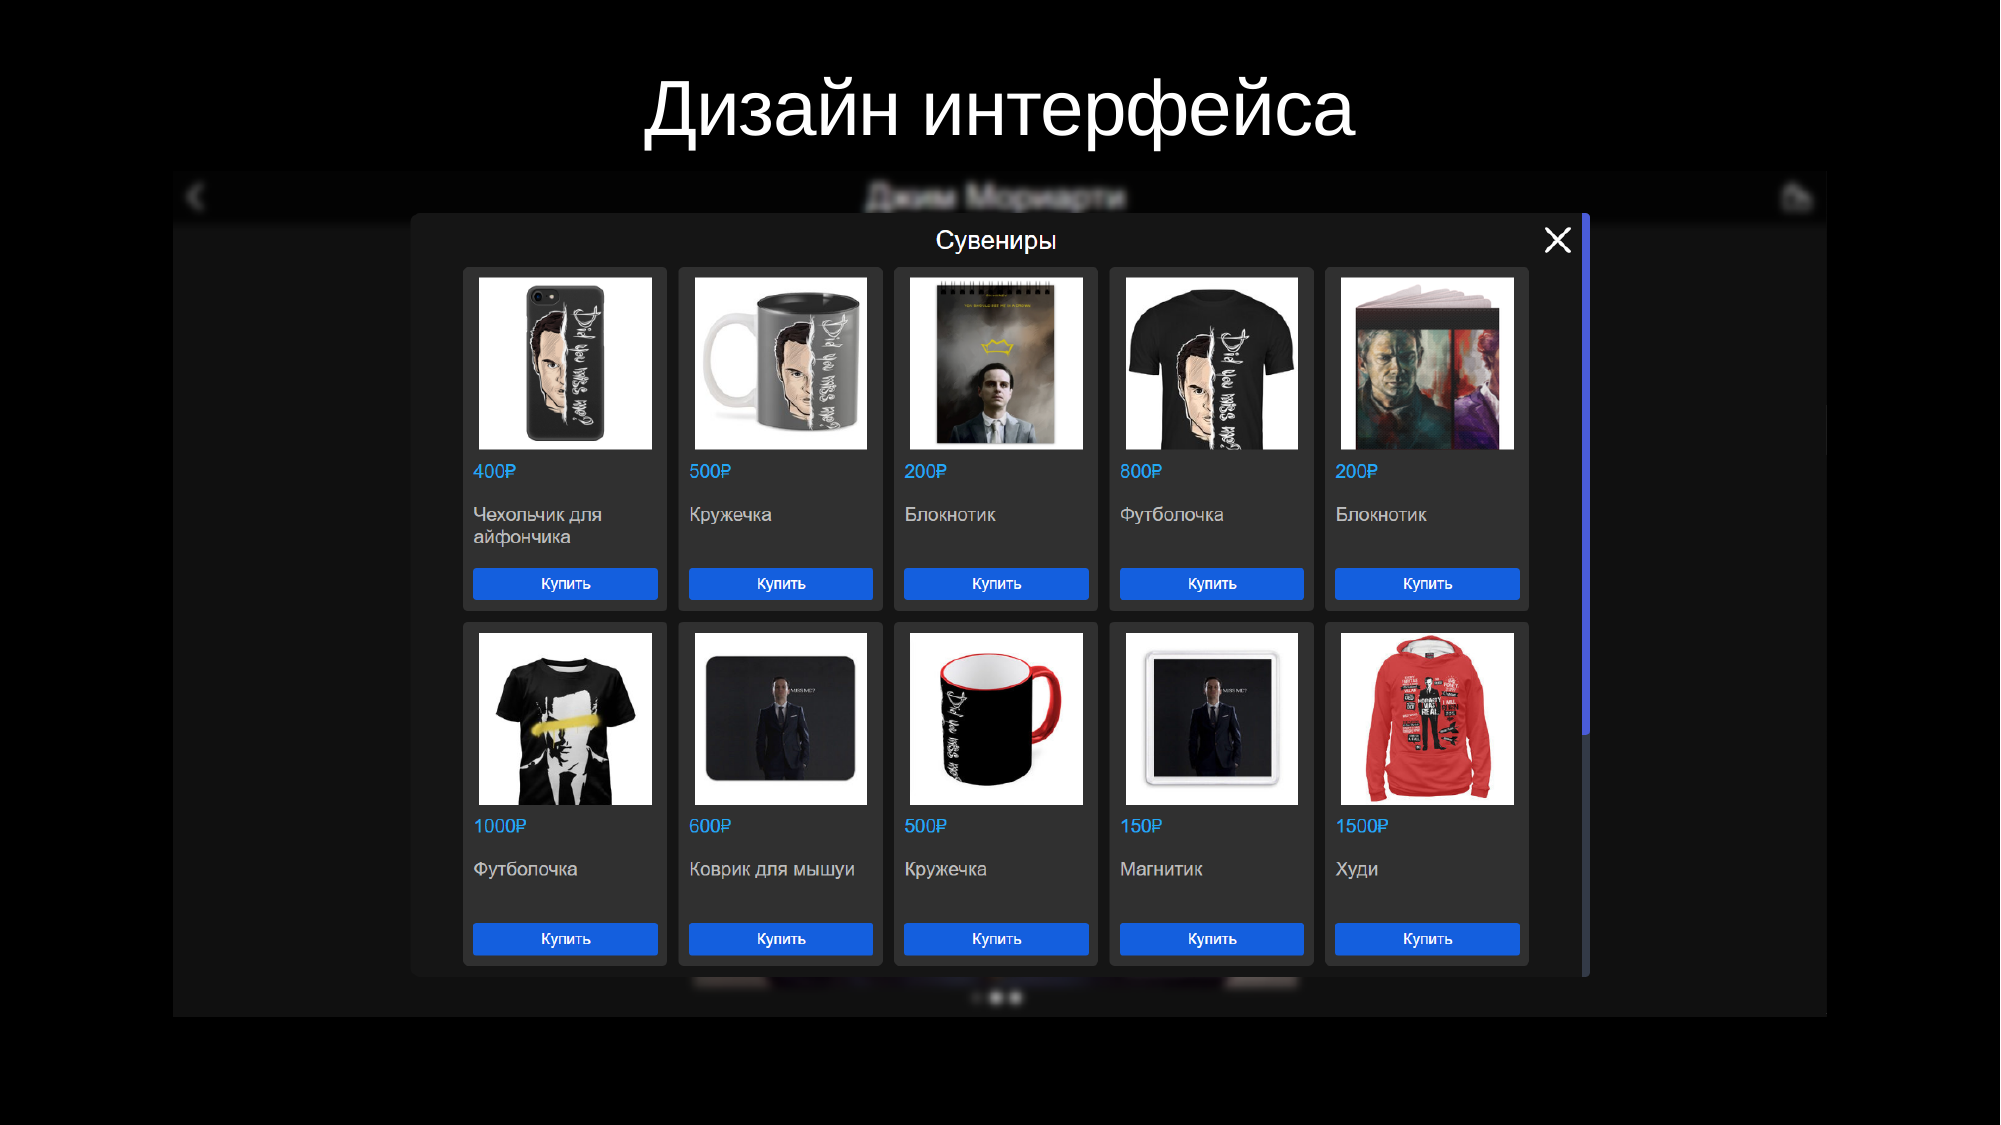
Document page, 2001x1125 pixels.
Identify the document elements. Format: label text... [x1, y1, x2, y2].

picture [173, 171, 1827, 1017]
text_box Дизайн интерфейса [0, 59, 2000, 161]
